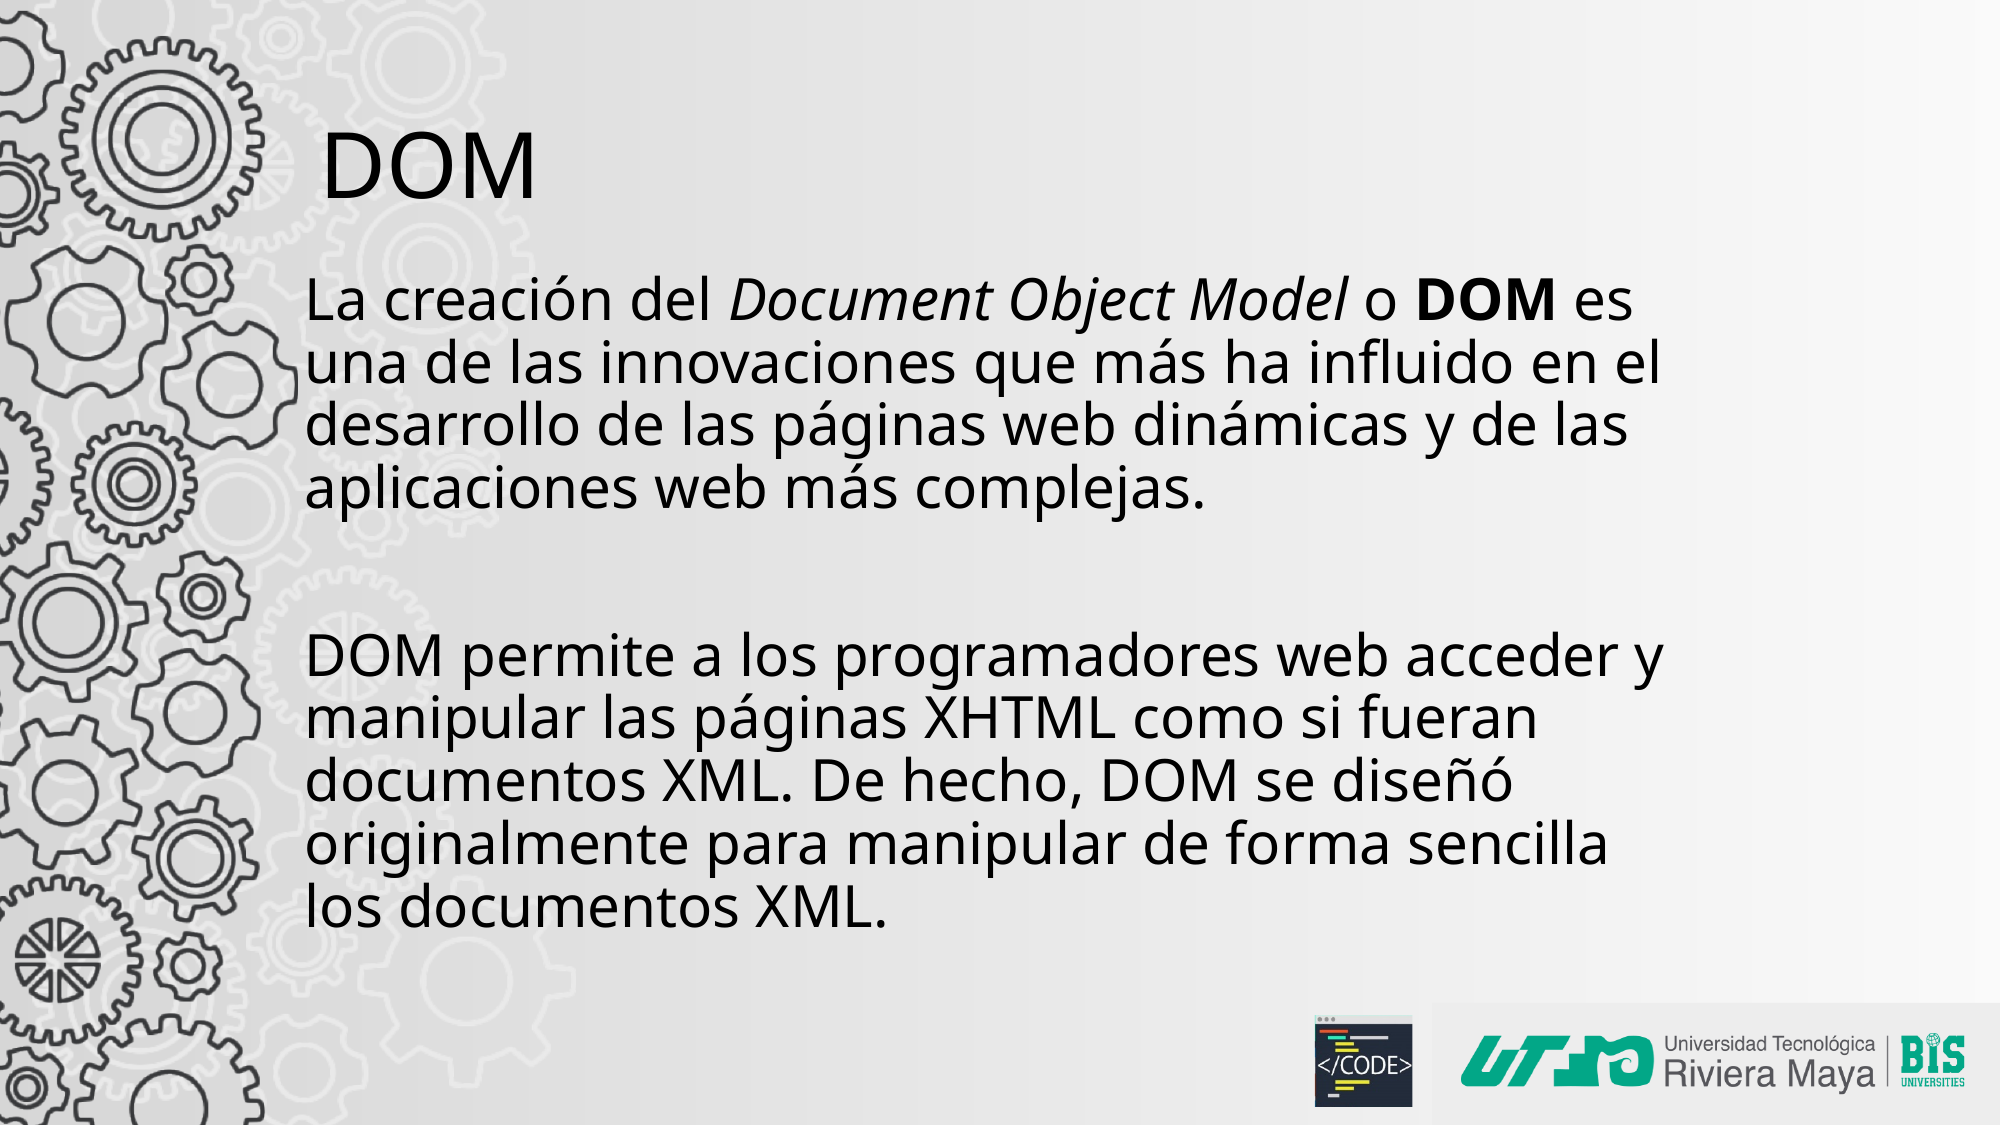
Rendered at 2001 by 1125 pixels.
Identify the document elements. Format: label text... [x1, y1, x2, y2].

picture [0, 12, 298, 1125]
list La creación del Document Object Model o DOM es una de las innovaciones que más ha influido en el desarrollo de las páginas web dinámicas y de las aplicaciones web más complejas. DOM permite a los programadores web acceder y manipular las páginas XHTML como si fueran documentos XML. De hecho, DOM se diseñó originalmente para manipular de forma sencilla los documentos XML. [289, 262, 1715, 1005]
picture [1314, 1015, 1413, 1107]
picture [1460, 1030, 1966, 1096]
title DOM [304, 59, 1863, 278]
